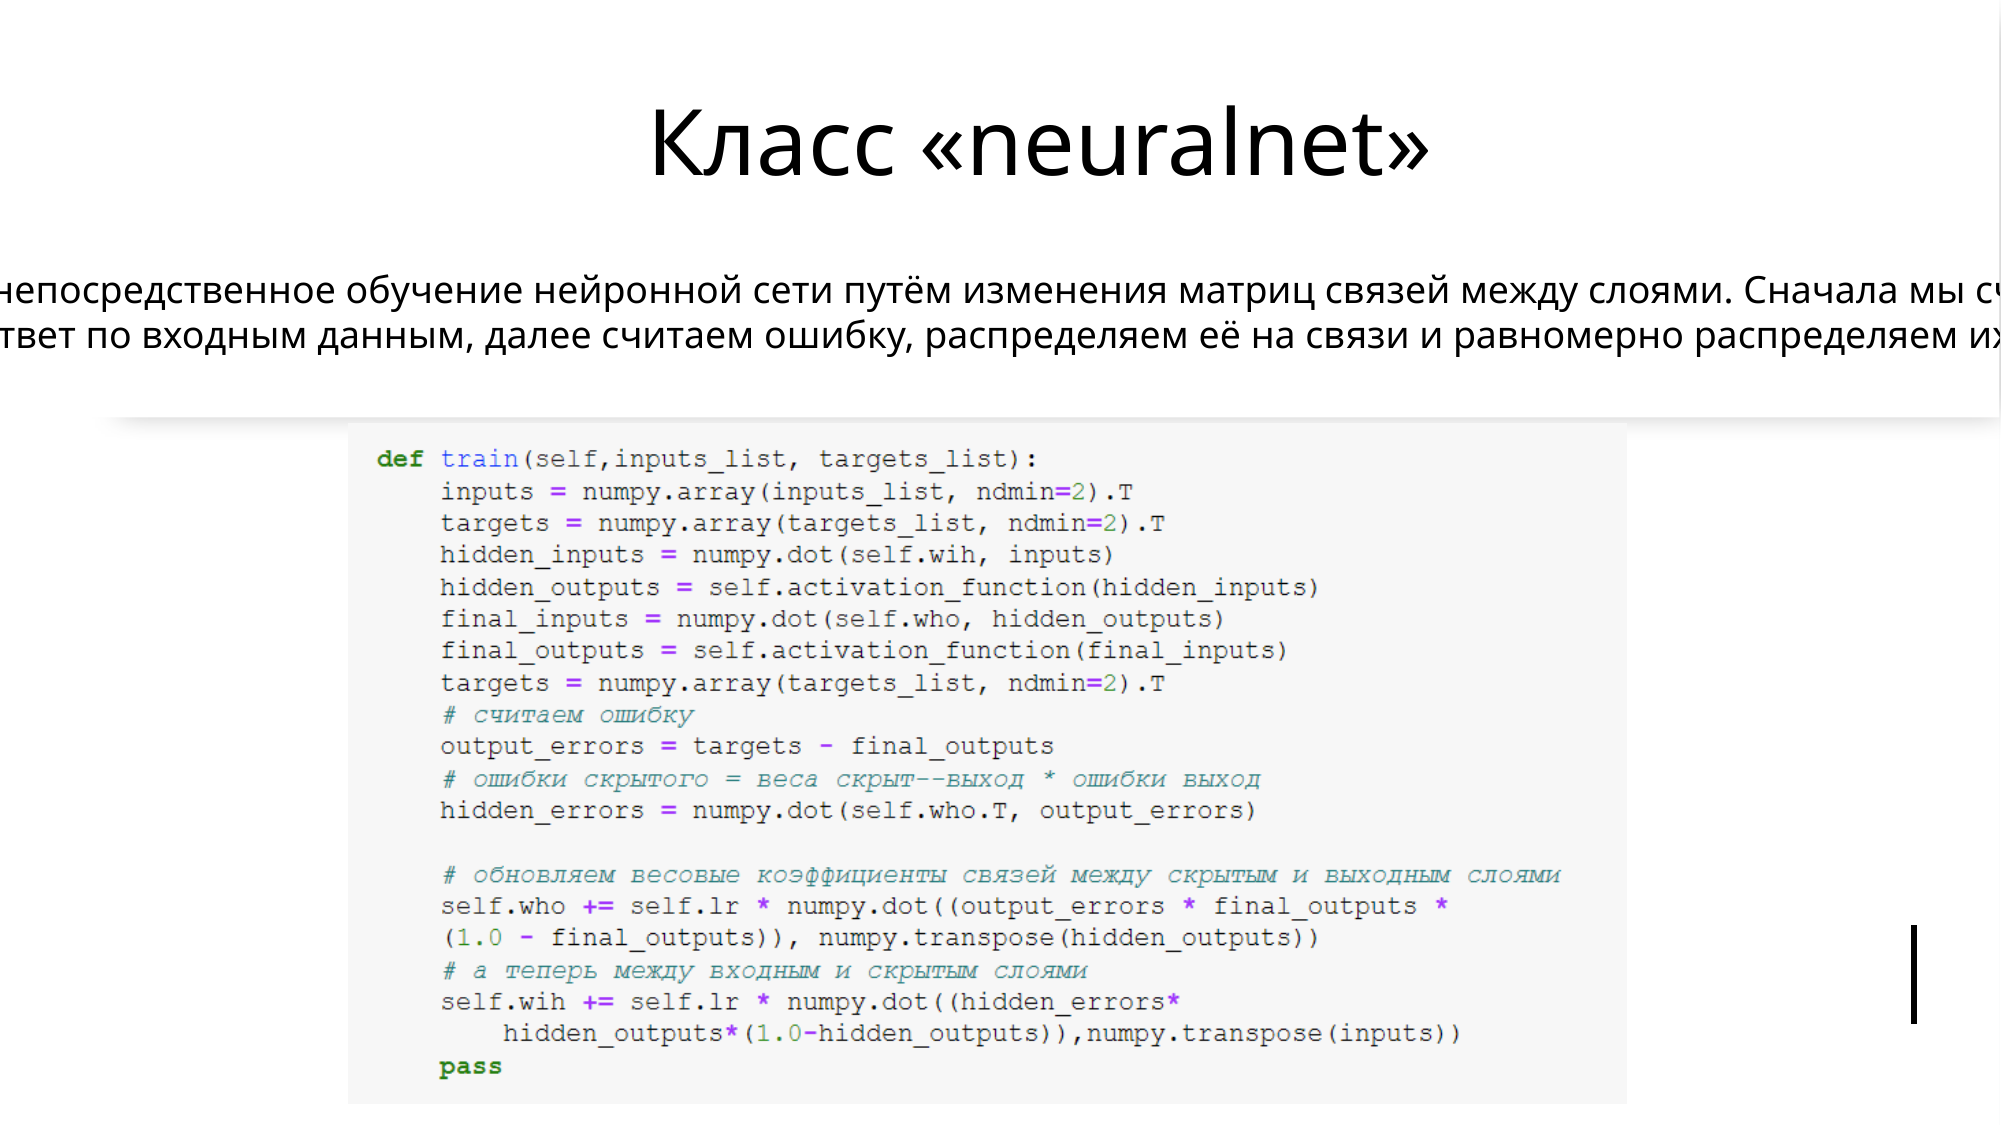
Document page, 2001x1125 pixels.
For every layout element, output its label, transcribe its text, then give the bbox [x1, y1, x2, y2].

title Класс «neuralnet» [188, 21, 1891, 257]
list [348, 423, 1626, 1104]
text_box train : непосредственное обучение нейронной сети путём изменения матриц связей между слоями. Сначала мы считаем ответ по входным данным, далее считаем ошибку, распределяем её на связи и равномерно распределяем их. [0, 258, 2000, 364]
